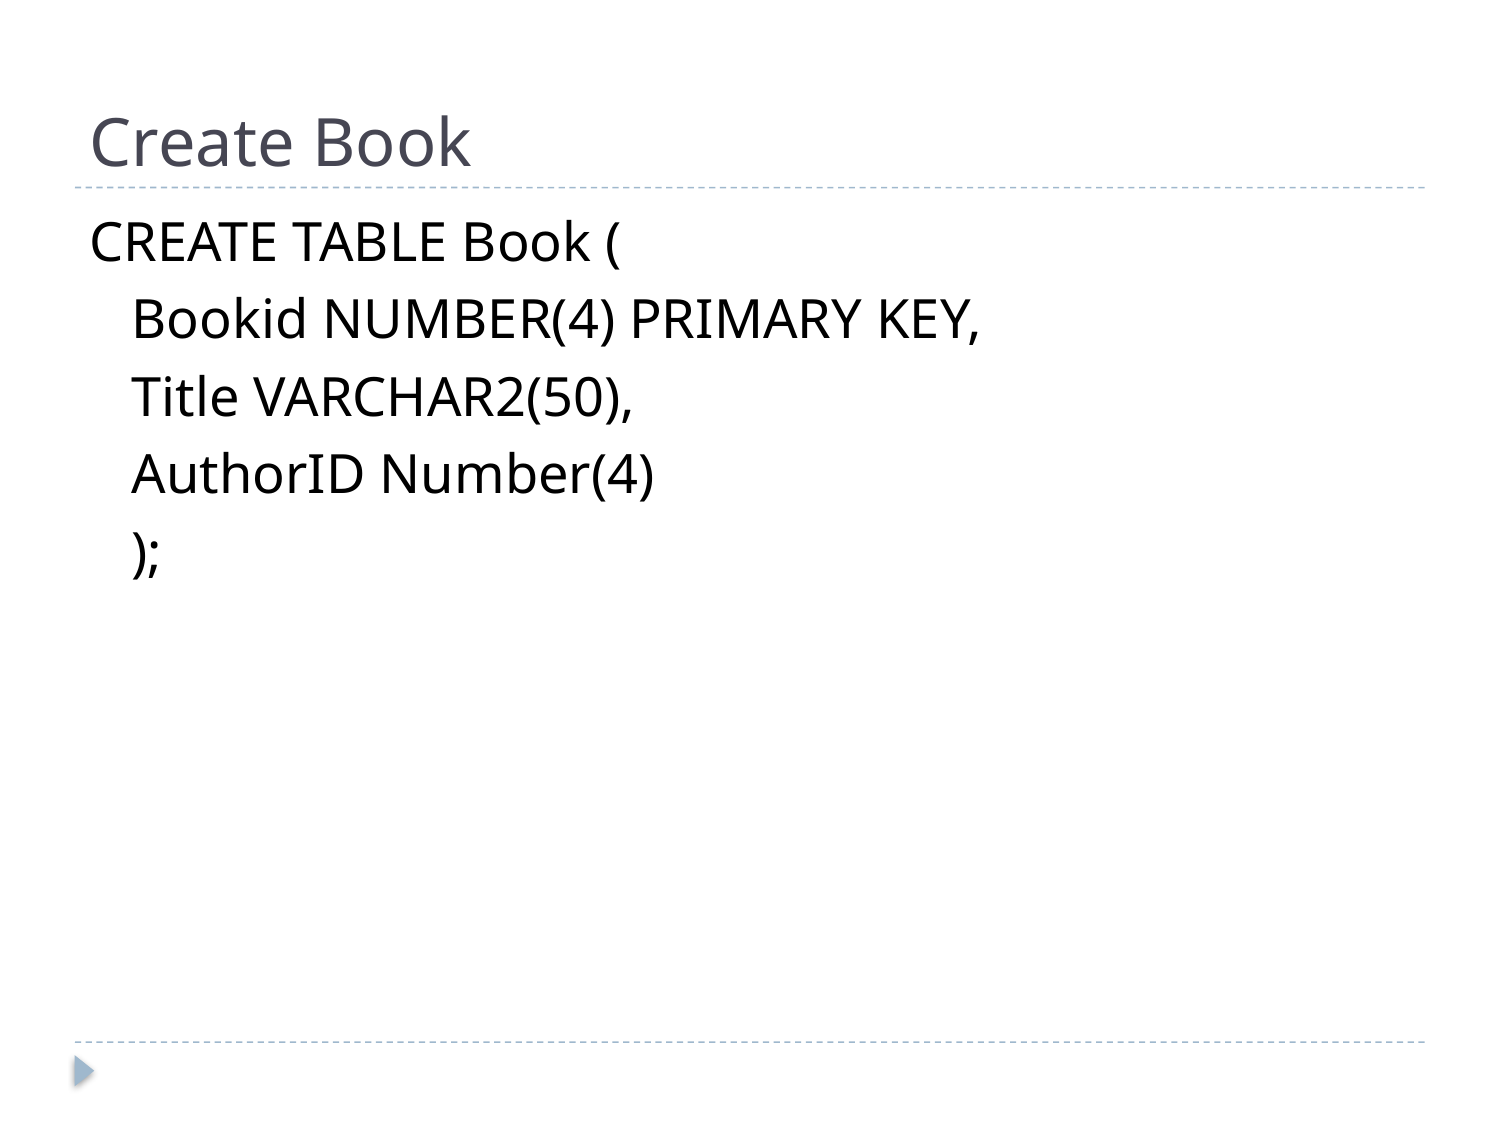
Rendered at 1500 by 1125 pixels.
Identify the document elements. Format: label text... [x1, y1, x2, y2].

list CREATE TABLE Book ( Bookid NUMBER(4) PRIMARY KEY, Title VARCHAR2(50), AuthorID Number(4) ); [75, 200, 1425, 1010]
title Create Book [75, 24, 1425, 188]
